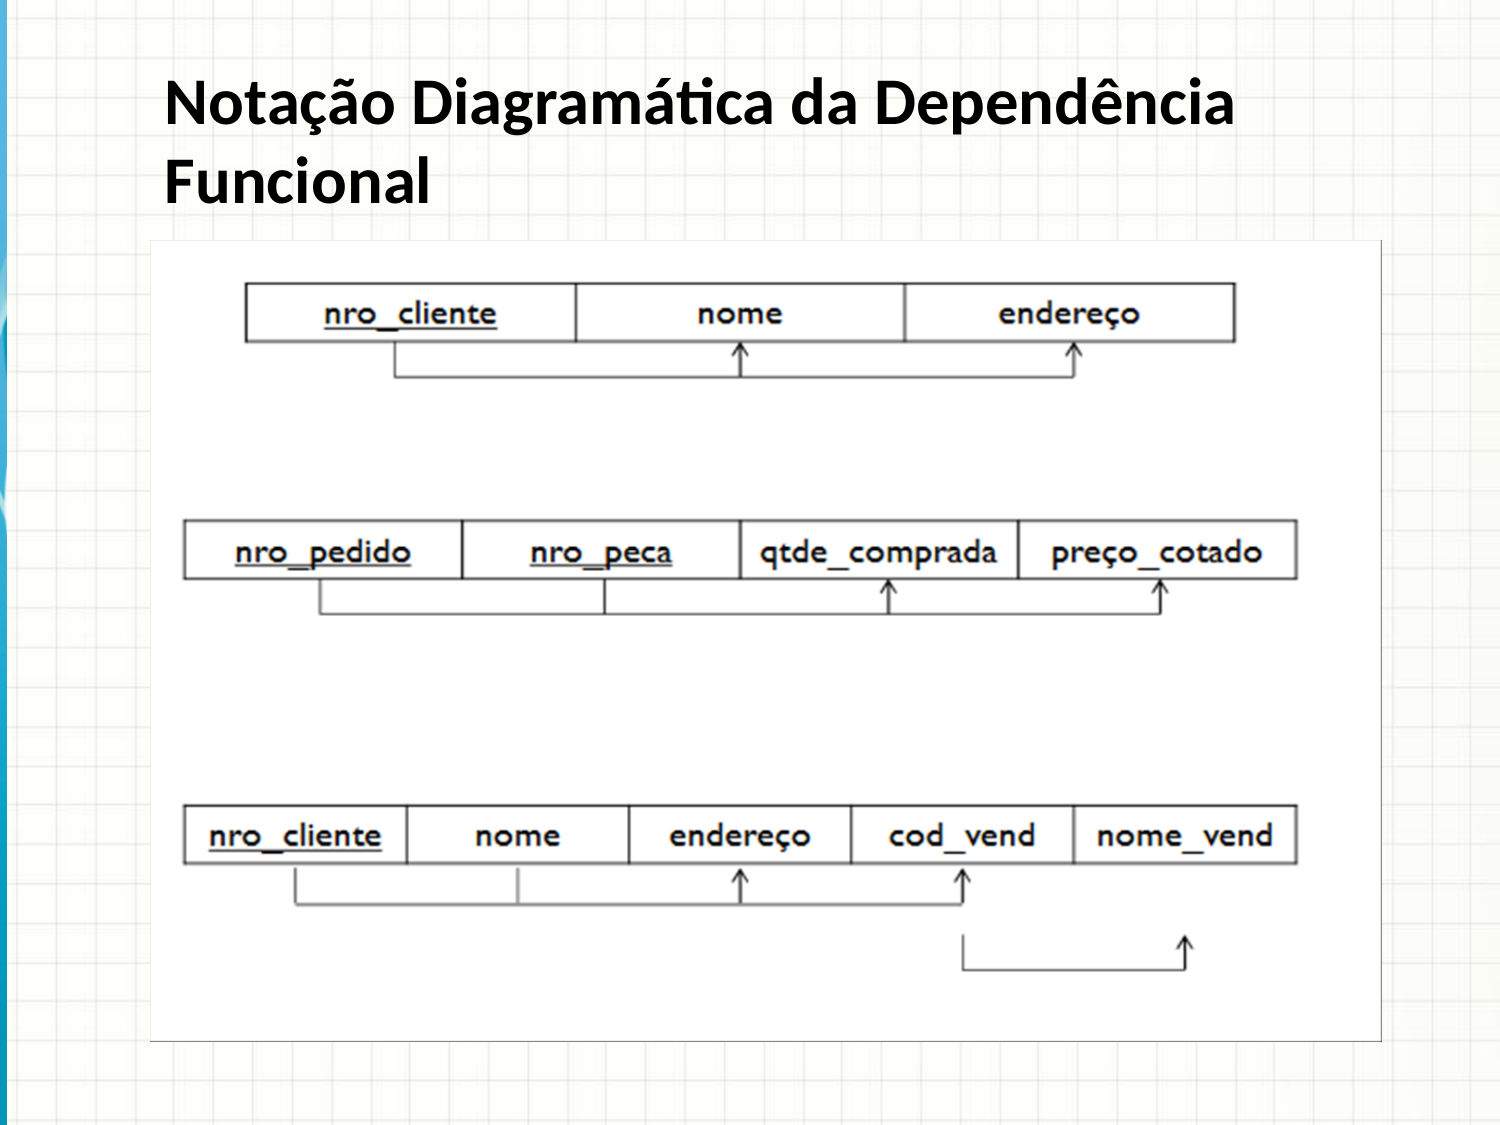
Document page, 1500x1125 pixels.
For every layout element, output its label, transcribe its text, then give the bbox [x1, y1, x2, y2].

picture [0, 0, 1500, 1125]
text_box Notação Diagramática da Dependência Funcional [149, 50, 1500, 207]
